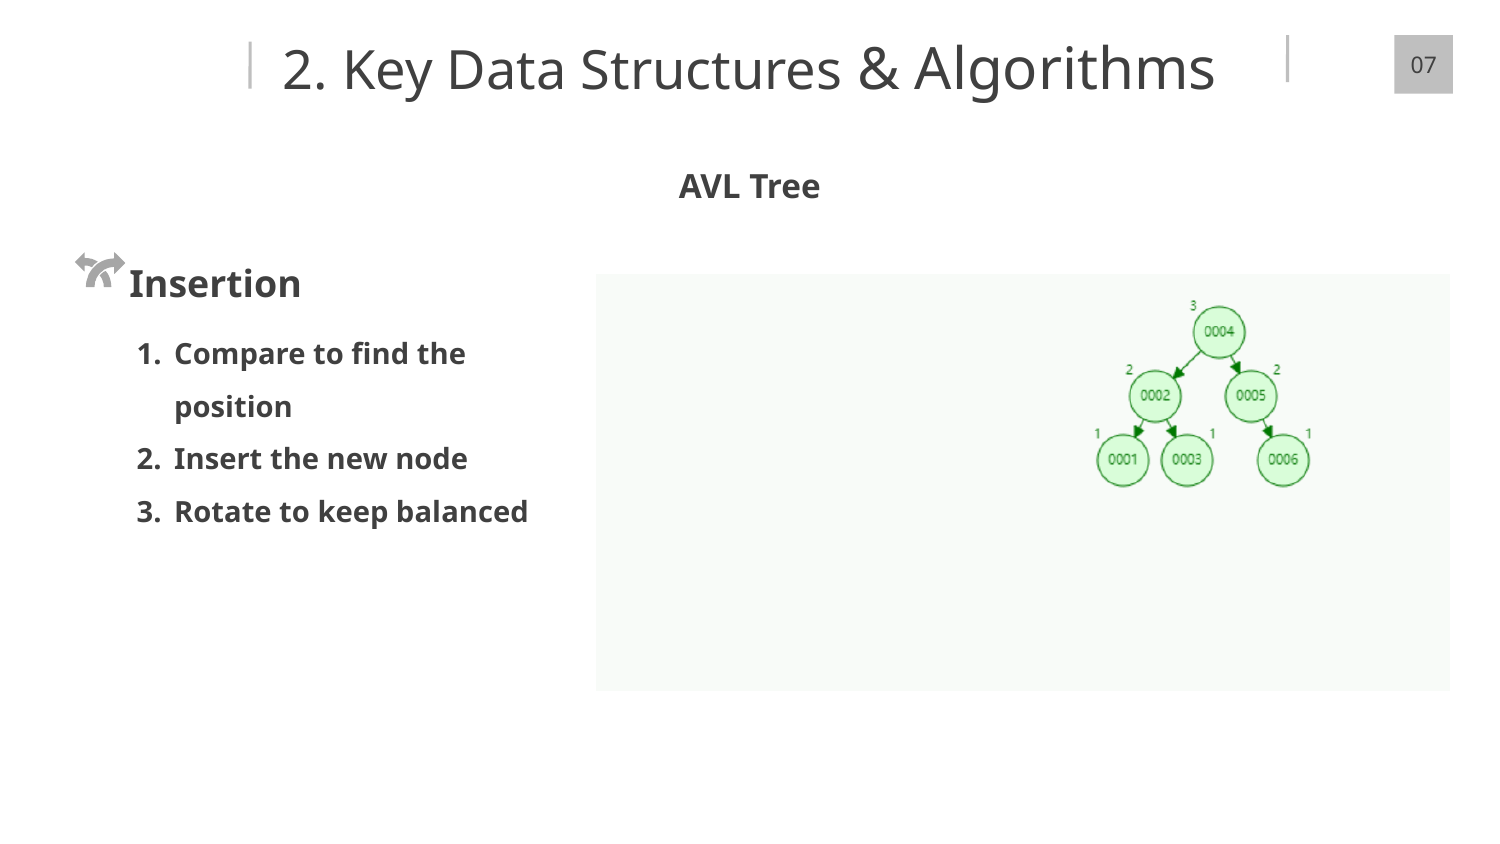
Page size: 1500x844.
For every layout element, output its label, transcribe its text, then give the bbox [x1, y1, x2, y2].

text_box 07 [1392, 33, 1455, 96]
picture [596, 273, 1450, 691]
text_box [74, 251, 604, 485]
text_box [140, 23, 1360, 176]
text_box AVL Tree [140, 181, 1360, 213]
